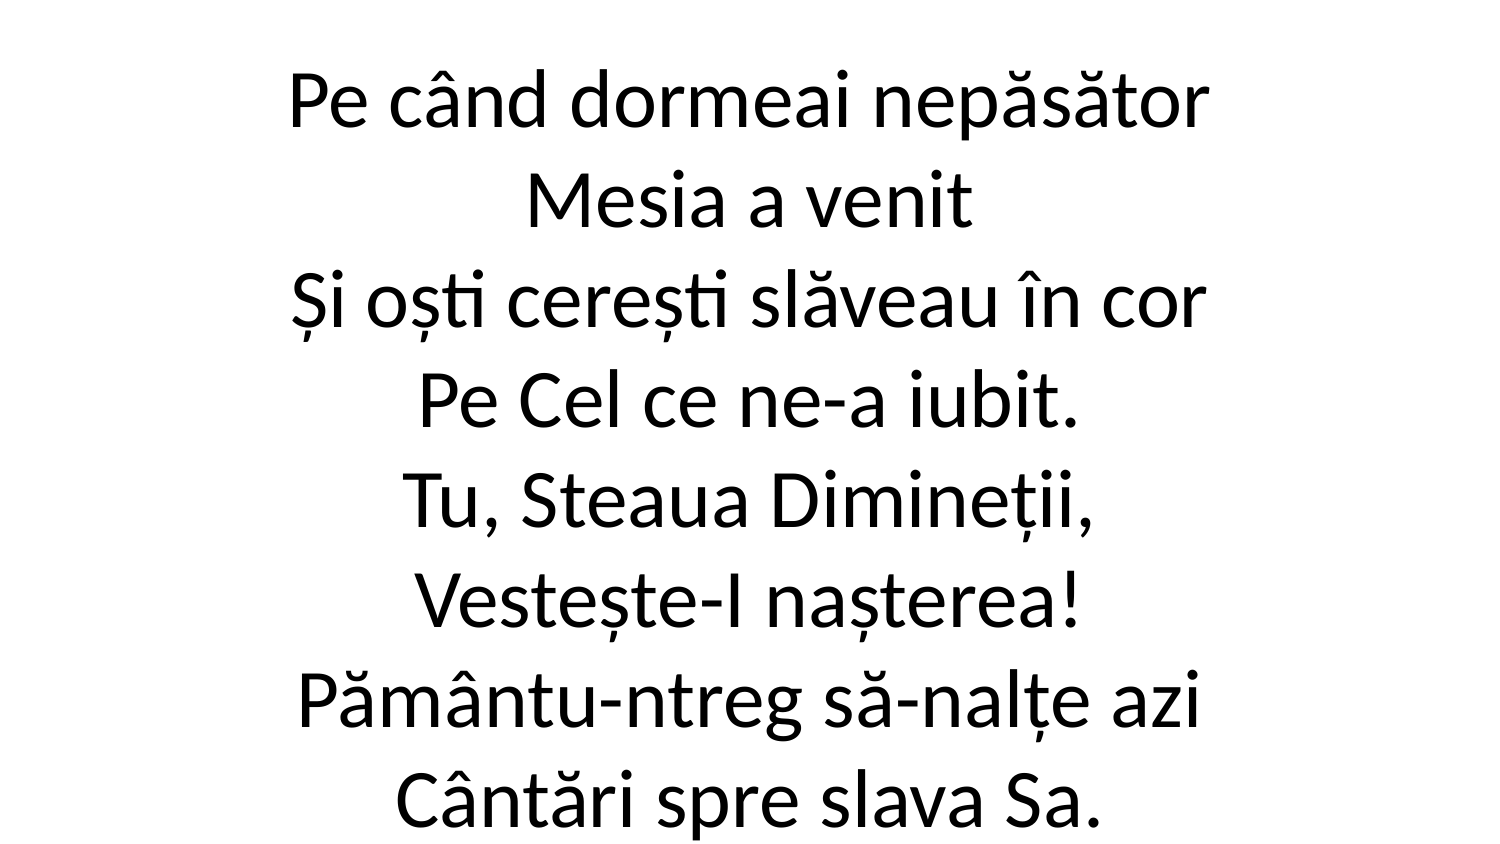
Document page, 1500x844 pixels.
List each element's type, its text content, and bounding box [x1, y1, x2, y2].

text_box Pe când dormeai nepăsător Mesia a venit Și oști cerești slăveau în cor Pe Cel ce ne-a iubit. Tu, Steaua Dimineții, Vestește-I nașterea! Pământu-ntreg să-nalțe azi Cântări spre slava Sa. [272, 0, 1228, 844]
